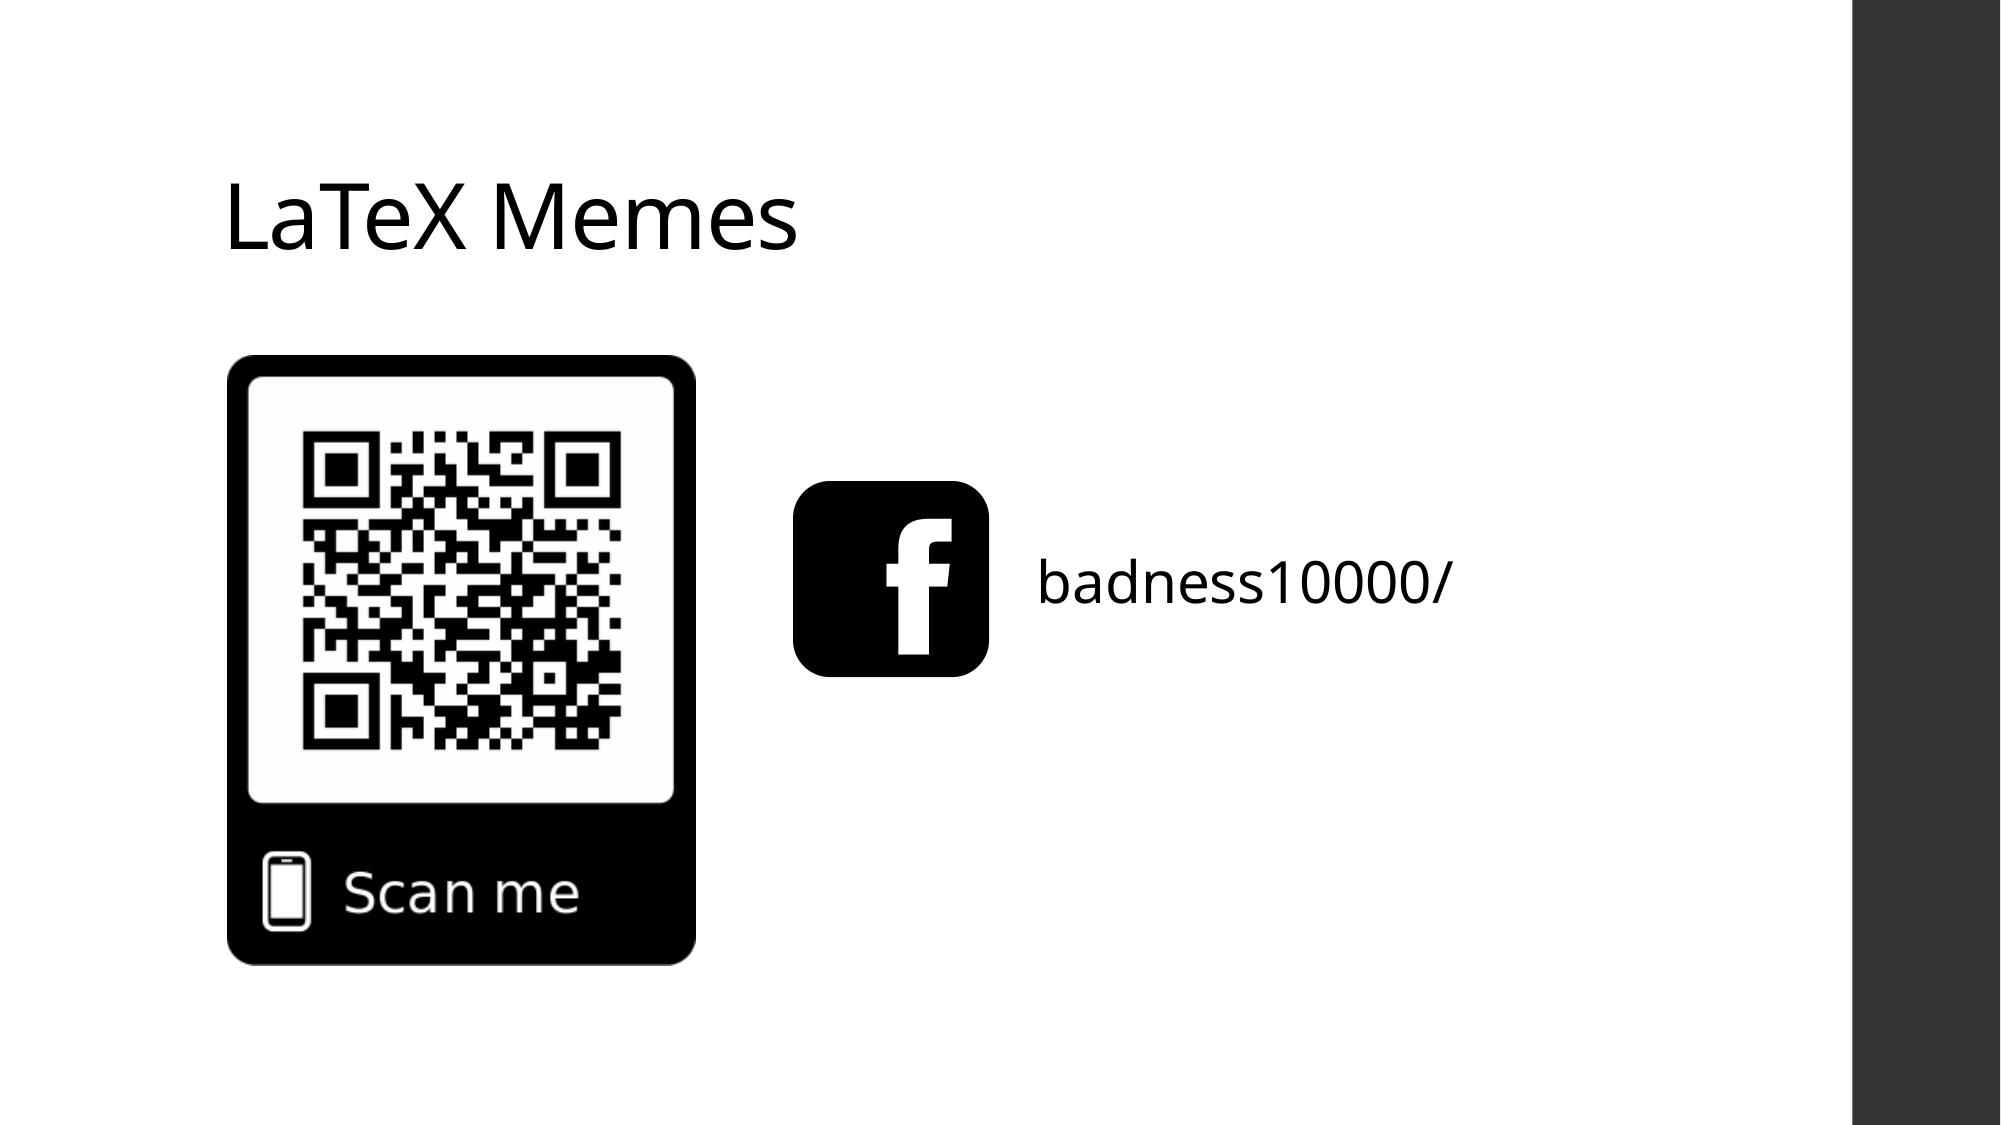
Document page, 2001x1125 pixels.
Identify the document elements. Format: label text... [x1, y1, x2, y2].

title LaTeX Memes [206, 60, 1797, 278]
text_box badness10000/ [1022, 537, 1469, 623]
picture [793, 481, 993, 680]
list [226, 355, 697, 966]
